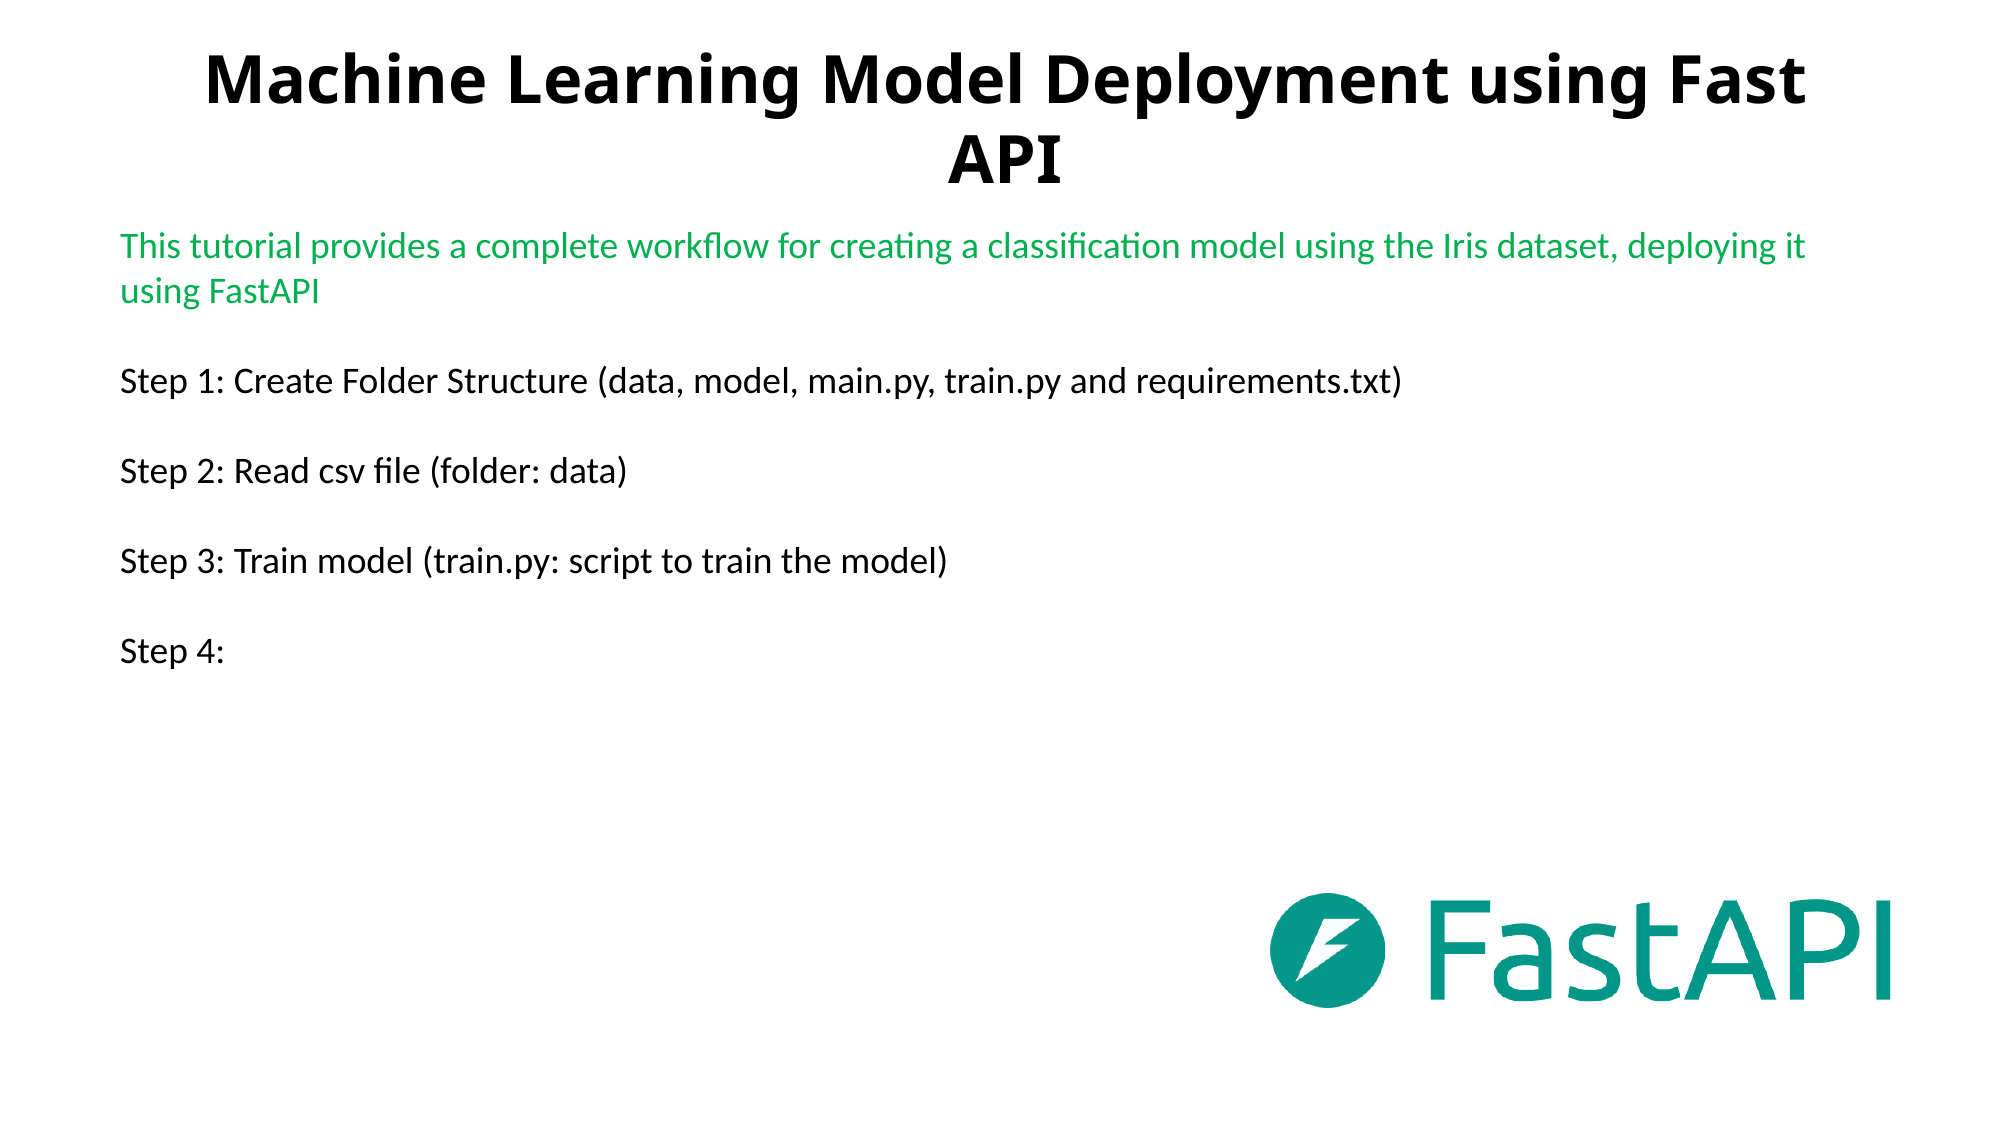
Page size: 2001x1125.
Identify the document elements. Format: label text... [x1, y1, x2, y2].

picture [1176, 804, 1984, 1096]
text_box This tutorial provides a complete workflow for creating a classification model using the Iris dataset, deploying it using FastAPI Step 1: Create Folder Structure (data, model, main.py, train.py and requirements.txt) Step 2: Read csv file (folder: data) Step 3: Train model (train.py: script to train the model) Step 4: [105, 214, 1828, 724]
text_box Machine Learning Model Deployment using Fast API [184, 29, 1828, 204]
